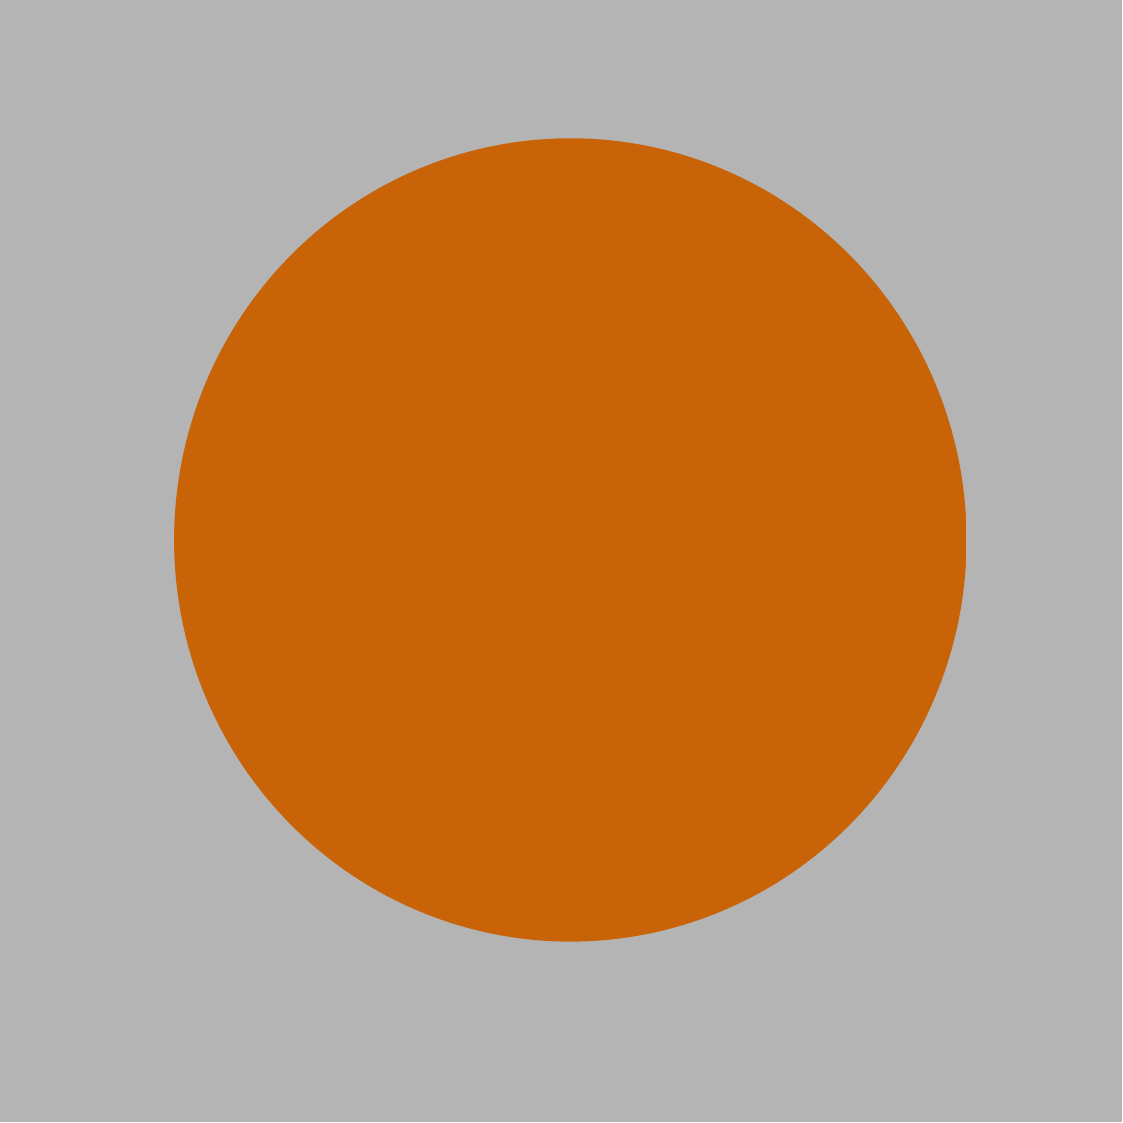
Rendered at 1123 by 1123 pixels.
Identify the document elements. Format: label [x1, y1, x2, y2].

text_box [173, 137, 968, 943]
